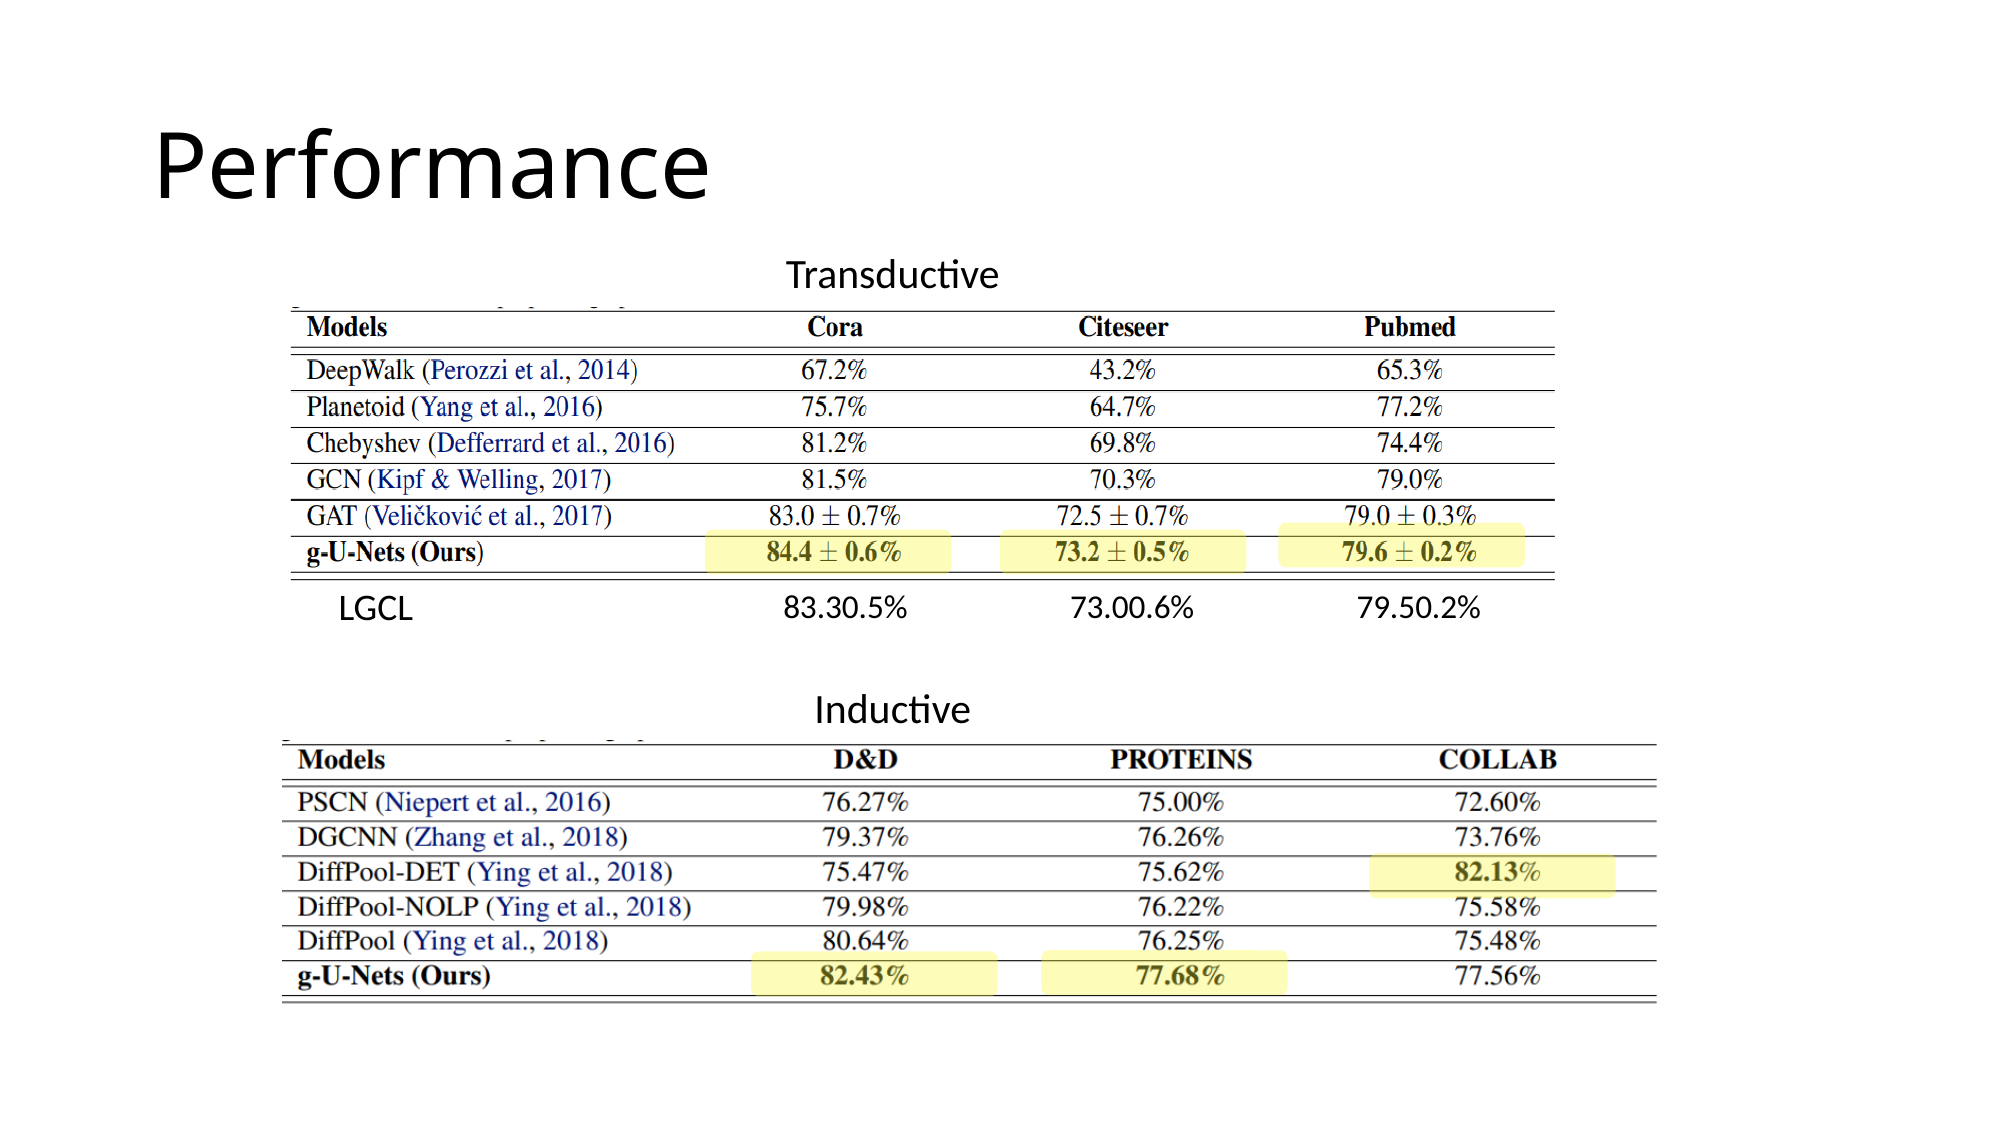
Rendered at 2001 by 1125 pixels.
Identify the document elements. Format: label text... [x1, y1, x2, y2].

text_box Transductive [771, 239, 1015, 305]
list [290, 307, 1557, 586]
title Performance [137, 59, 1863, 278]
text_box Inductive [799, 674, 987, 740]
picture [281, 740, 1660, 1012]
text_box LGCL [324, 586, 429, 636]
